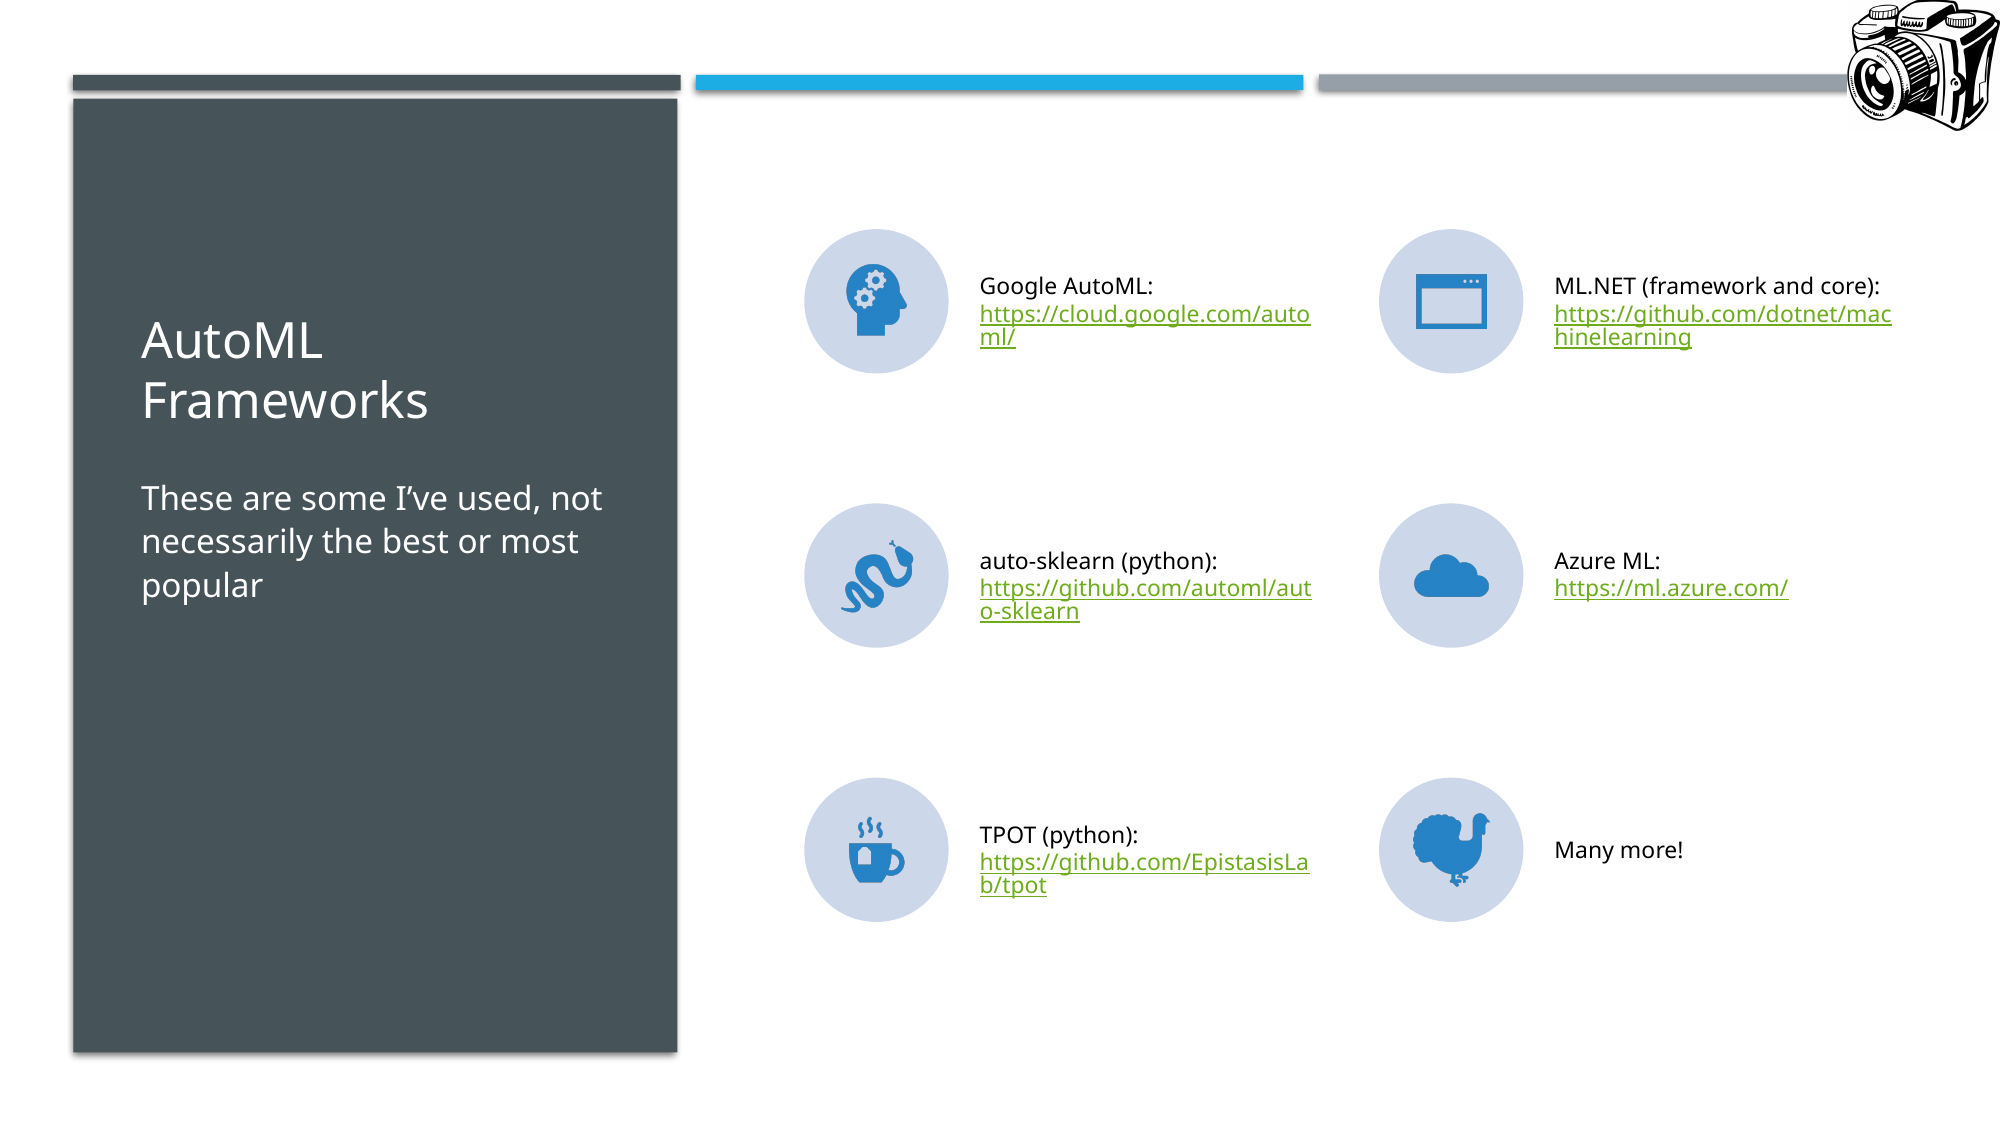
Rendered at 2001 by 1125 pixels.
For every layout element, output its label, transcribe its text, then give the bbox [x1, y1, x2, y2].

picture [1846, 0, 2000, 132]
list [803, 192, 1896, 959]
list These are some I’ve used, not necessarily the best or most popular [125, 465, 624, 958]
title AutoML Frameworks [125, 153, 624, 436]
